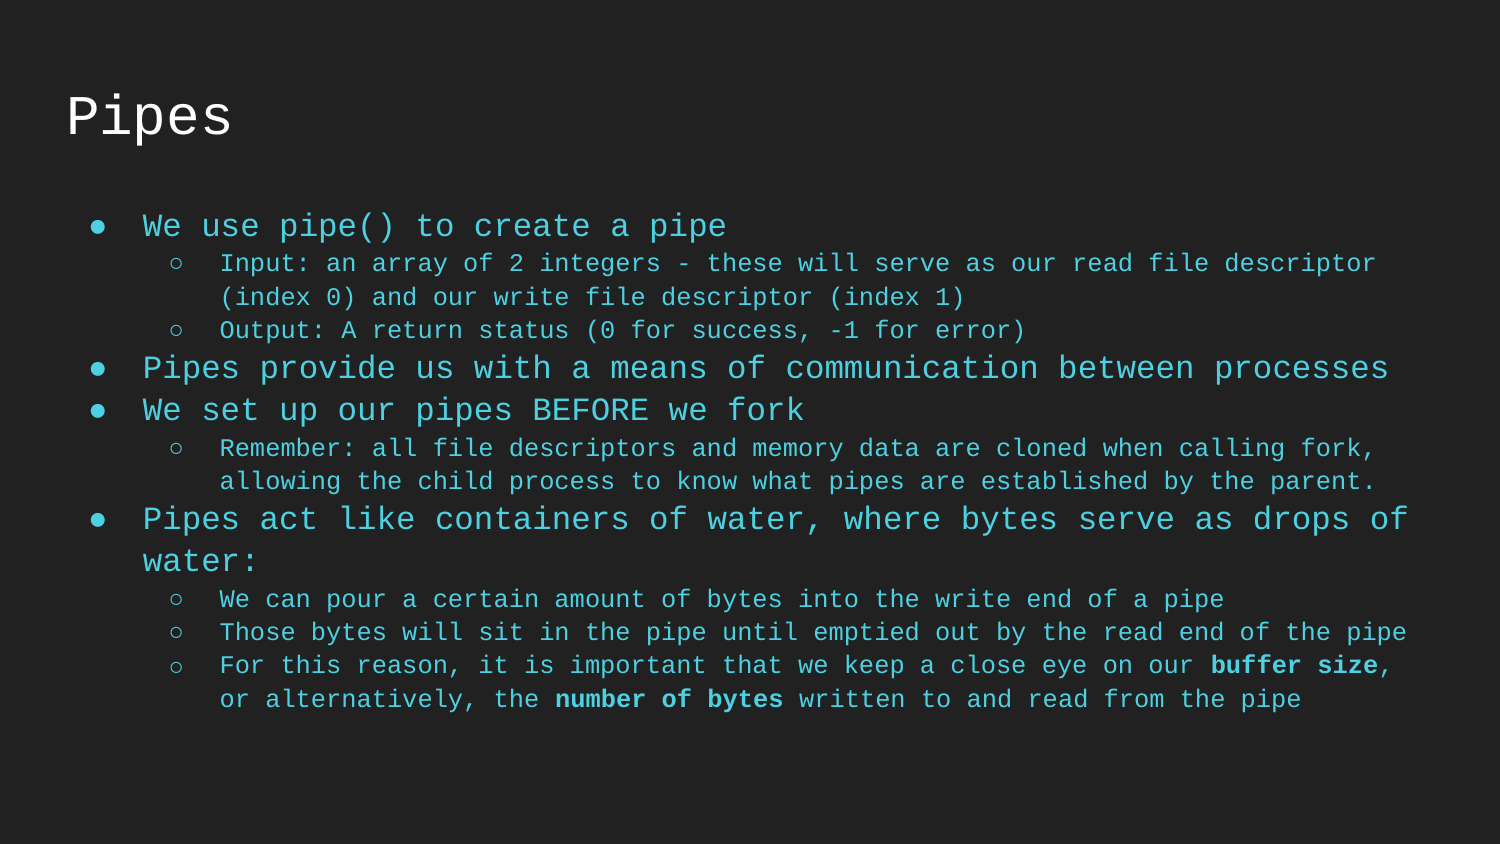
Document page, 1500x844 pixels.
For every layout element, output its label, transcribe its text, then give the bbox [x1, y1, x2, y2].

title Pipes [51, 72, 1449, 167]
list We use pipe() to create a pipe Input: an array of 2 integers - these will serve as our read file descriptor (index 0) and our write file descriptor (index 1) Output: A return status (0 for success, -1 for error) Pipes provide us with a means of communication between processes We set up our pipes BEFORE we fork Remember: all file descriptors and memory data are cloned when calling fork, allowing the child process to know what pipes are established by the parent. Pipes act like containers of water, where bytes serve as drops of water: We can pour a certain amount of bytes into the write end of a pipe Those bytes will sit in the pipe until emptied out by the read end of the pipe For this reason, it is important that we keep a close eye on our buffer size, or alternatively, the number of bytes written to and read from the pipe [51, 189, 1449, 791]
